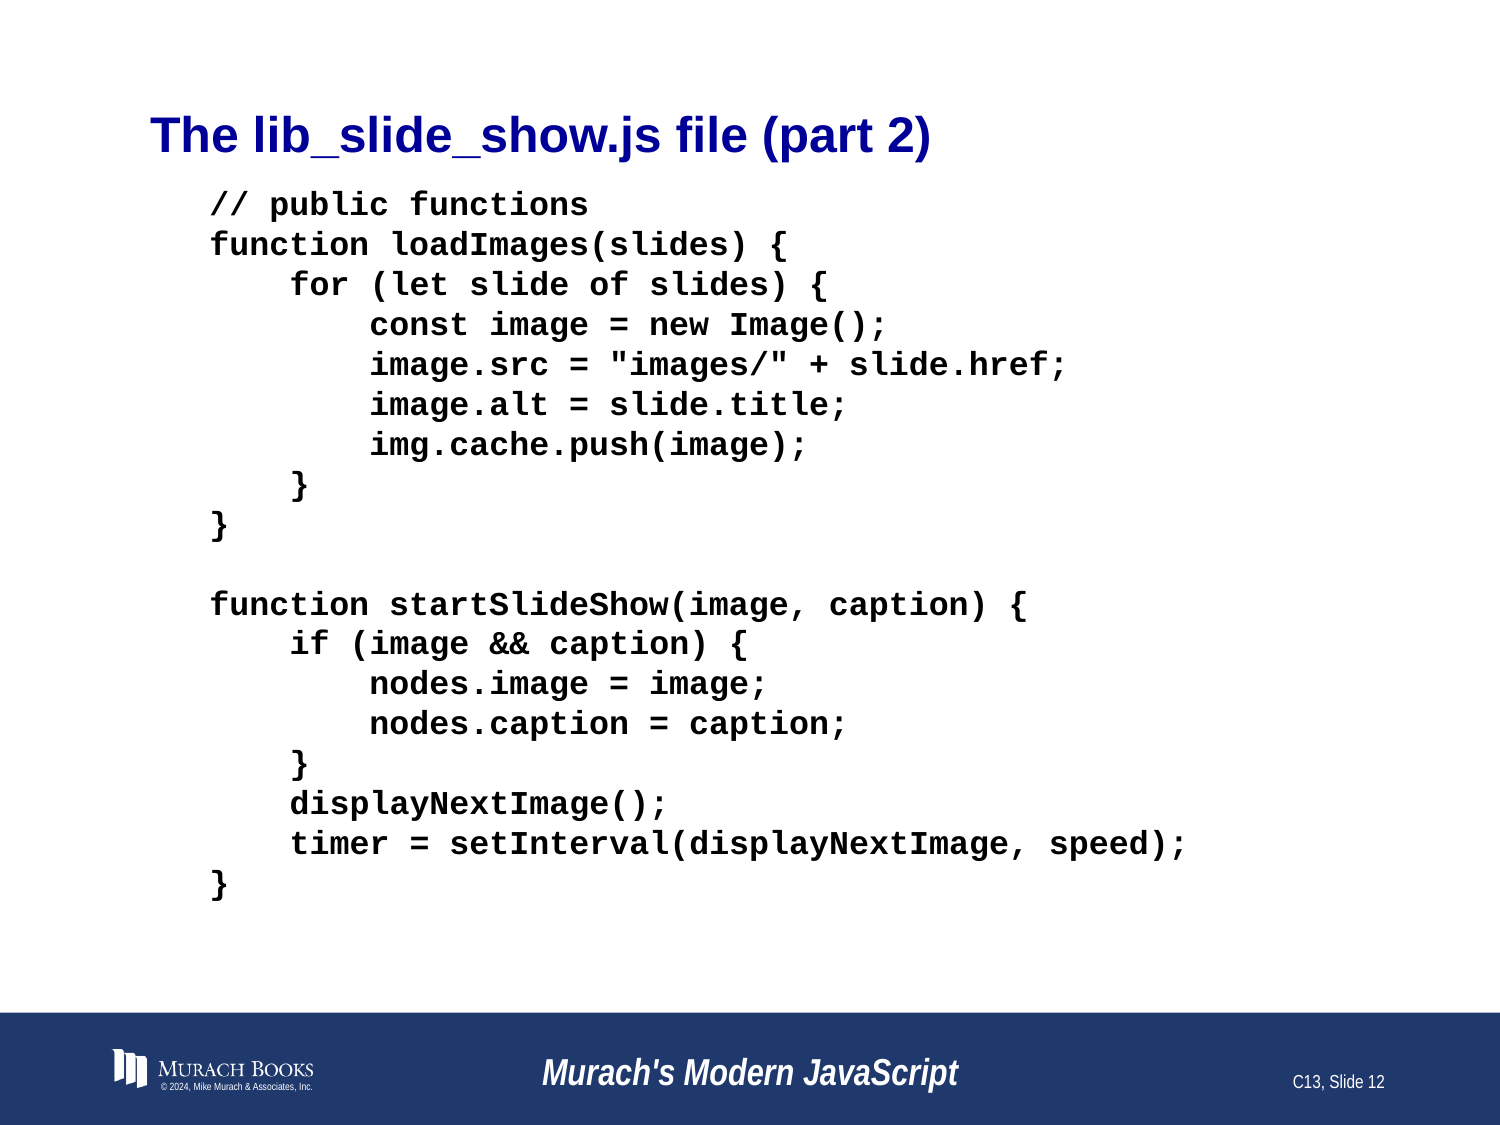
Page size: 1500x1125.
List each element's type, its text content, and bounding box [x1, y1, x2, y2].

title The lib_slide_show.js file (part 2) [150, 102, 1350, 164]
footer © 2024, Mike Murach & Associates, Inc. [12, 1025, 450, 1100]
slide_number C13, Slide 12 [1087, 1025, 1400, 1100]
slide_number Murach's Modern JavaScript [450, 1025, 1050, 1100]
list // public functions function loadImages(slides) { for (let slide of slides) { const image = new Image(); image.src = "images/" + slide.href; image.alt = slide.title; img.cache.push(image); } } function startSlideShow(image, caption) { if (image && caption) { nodes.image = image; nodes.caption = caption; } displayNextImage(); timer = setInterval(displayNextImage, speed); } [137, 174, 1350, 975]
